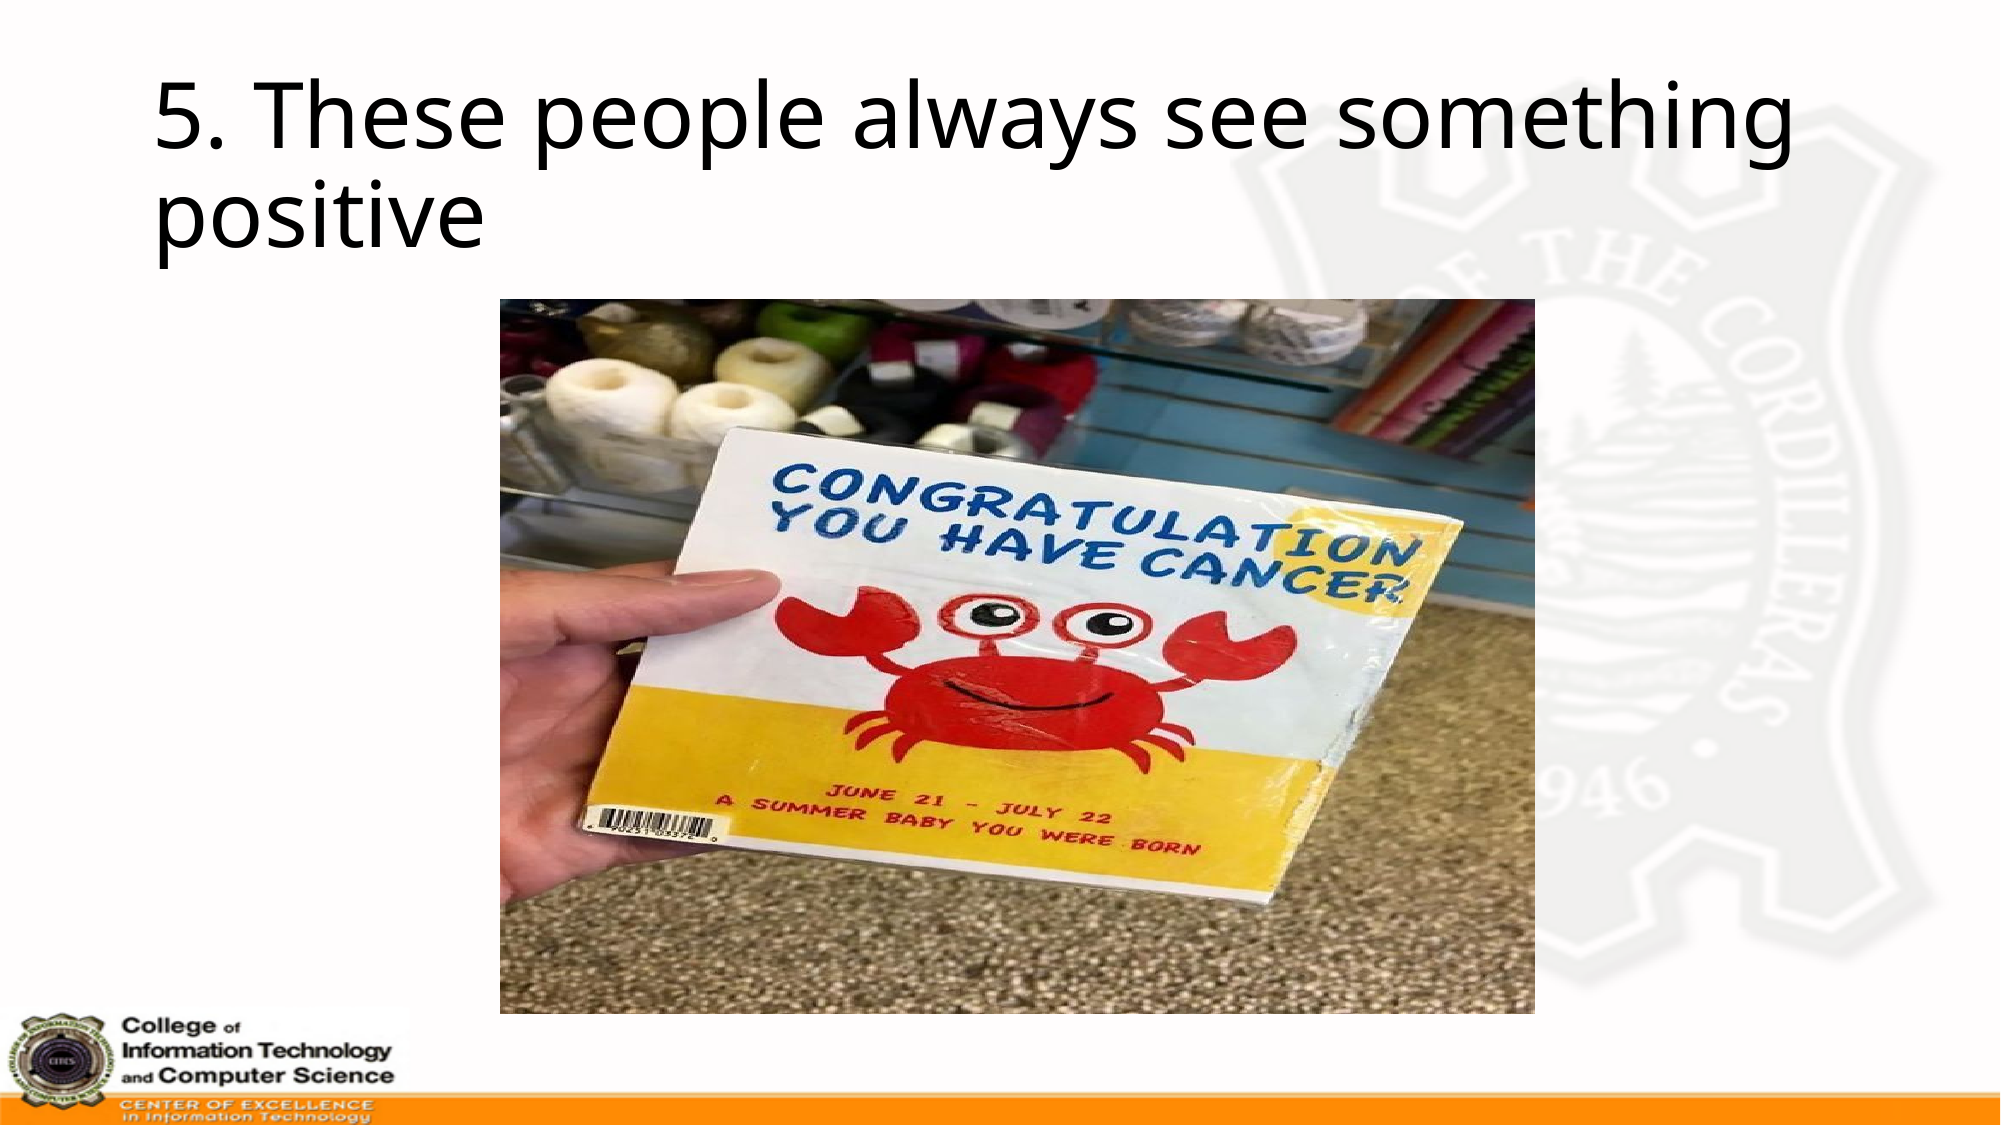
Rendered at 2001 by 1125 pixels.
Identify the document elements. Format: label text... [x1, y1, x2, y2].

title 5. These people always see something positive [137, 59, 1863, 278]
picture [0, 0, 2001, 1125]
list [499, 299, 1535, 1014]
